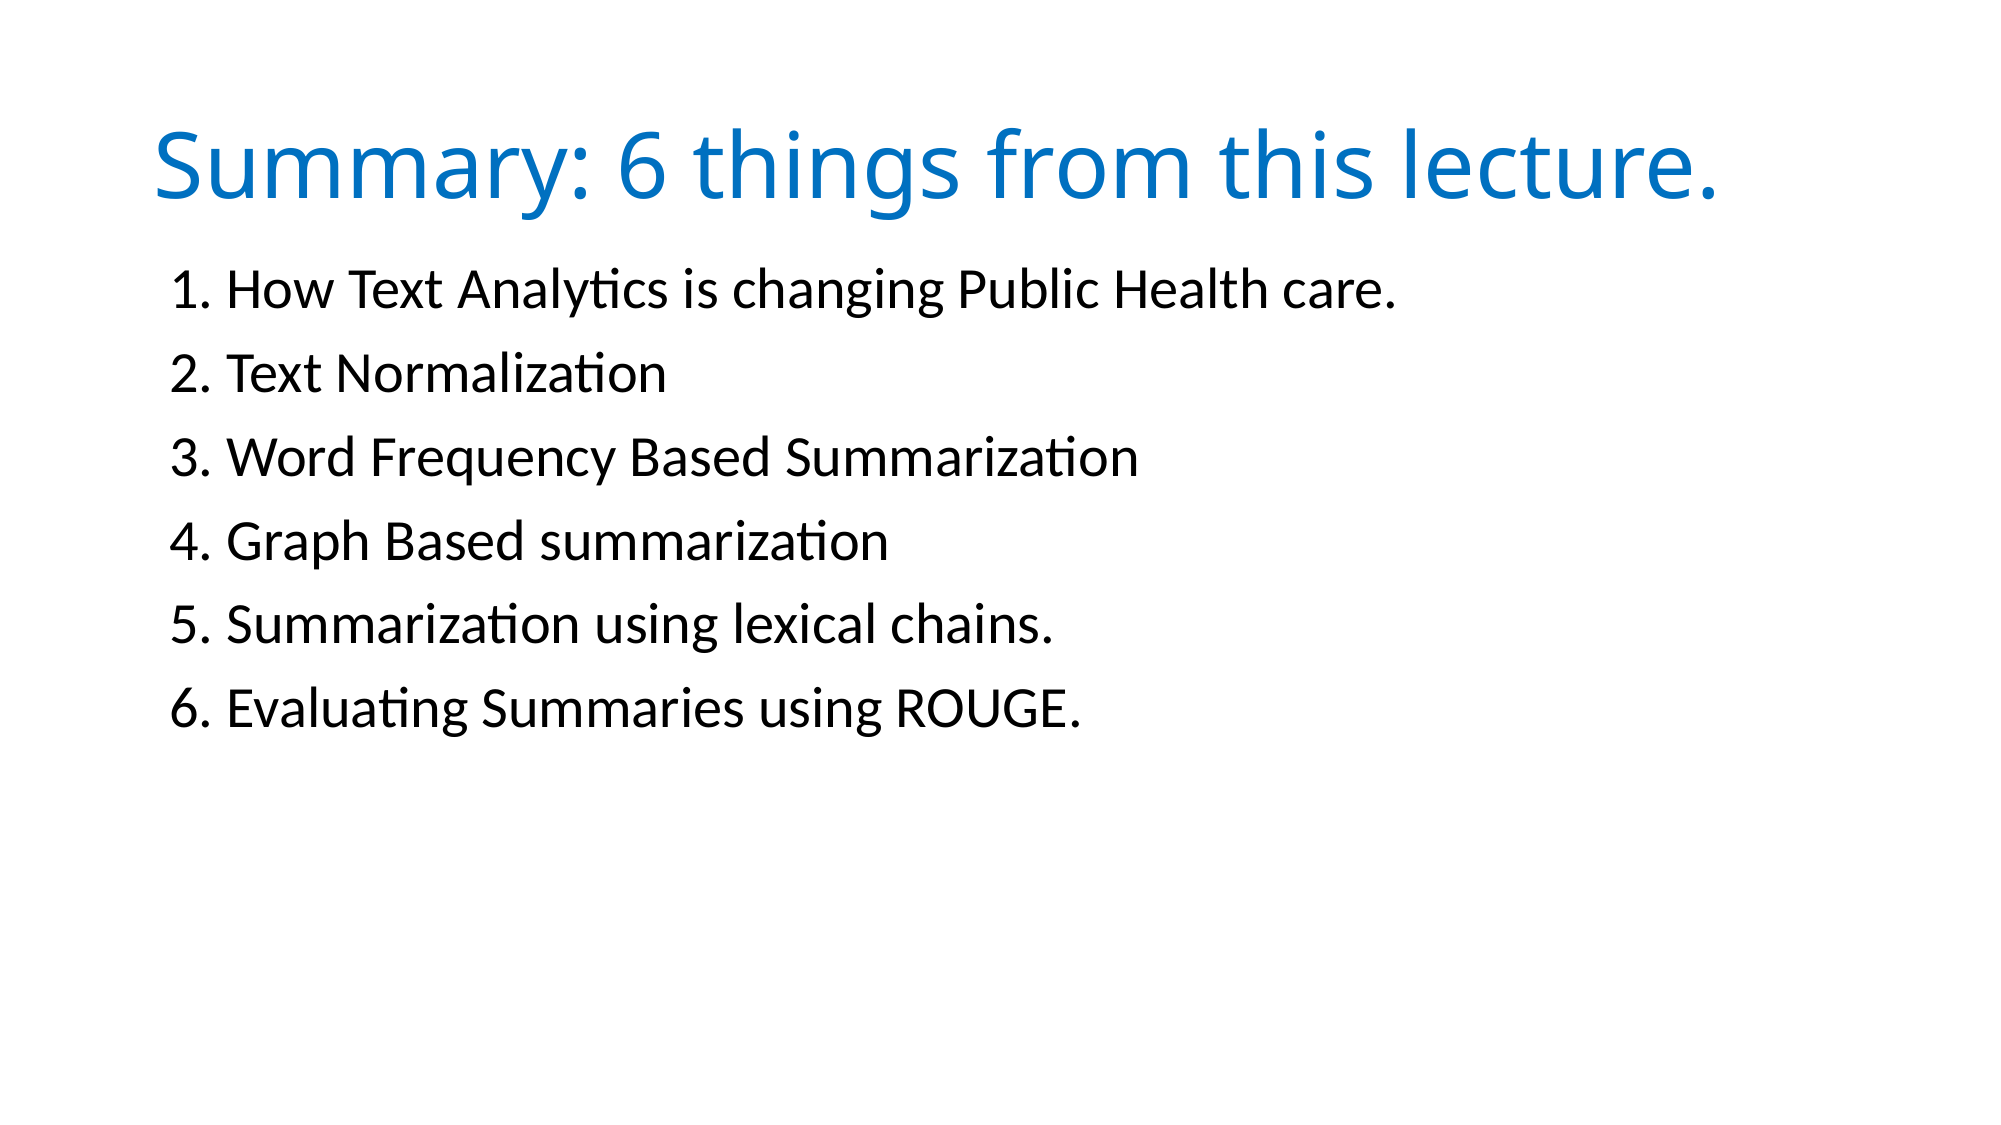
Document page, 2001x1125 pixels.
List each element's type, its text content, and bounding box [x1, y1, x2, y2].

title Summary: 6 things from this lecture. [138, 60, 1864, 278]
list 1. How Text Analytics is changing Public Health care. 2. Text Normalization 3. Word Frequency Based Summarization 4. Graph Based summarization 5. Summarization using lexical chains. 6. Evaluating Summaries using ROUGE. [154, 250, 1880, 965]
